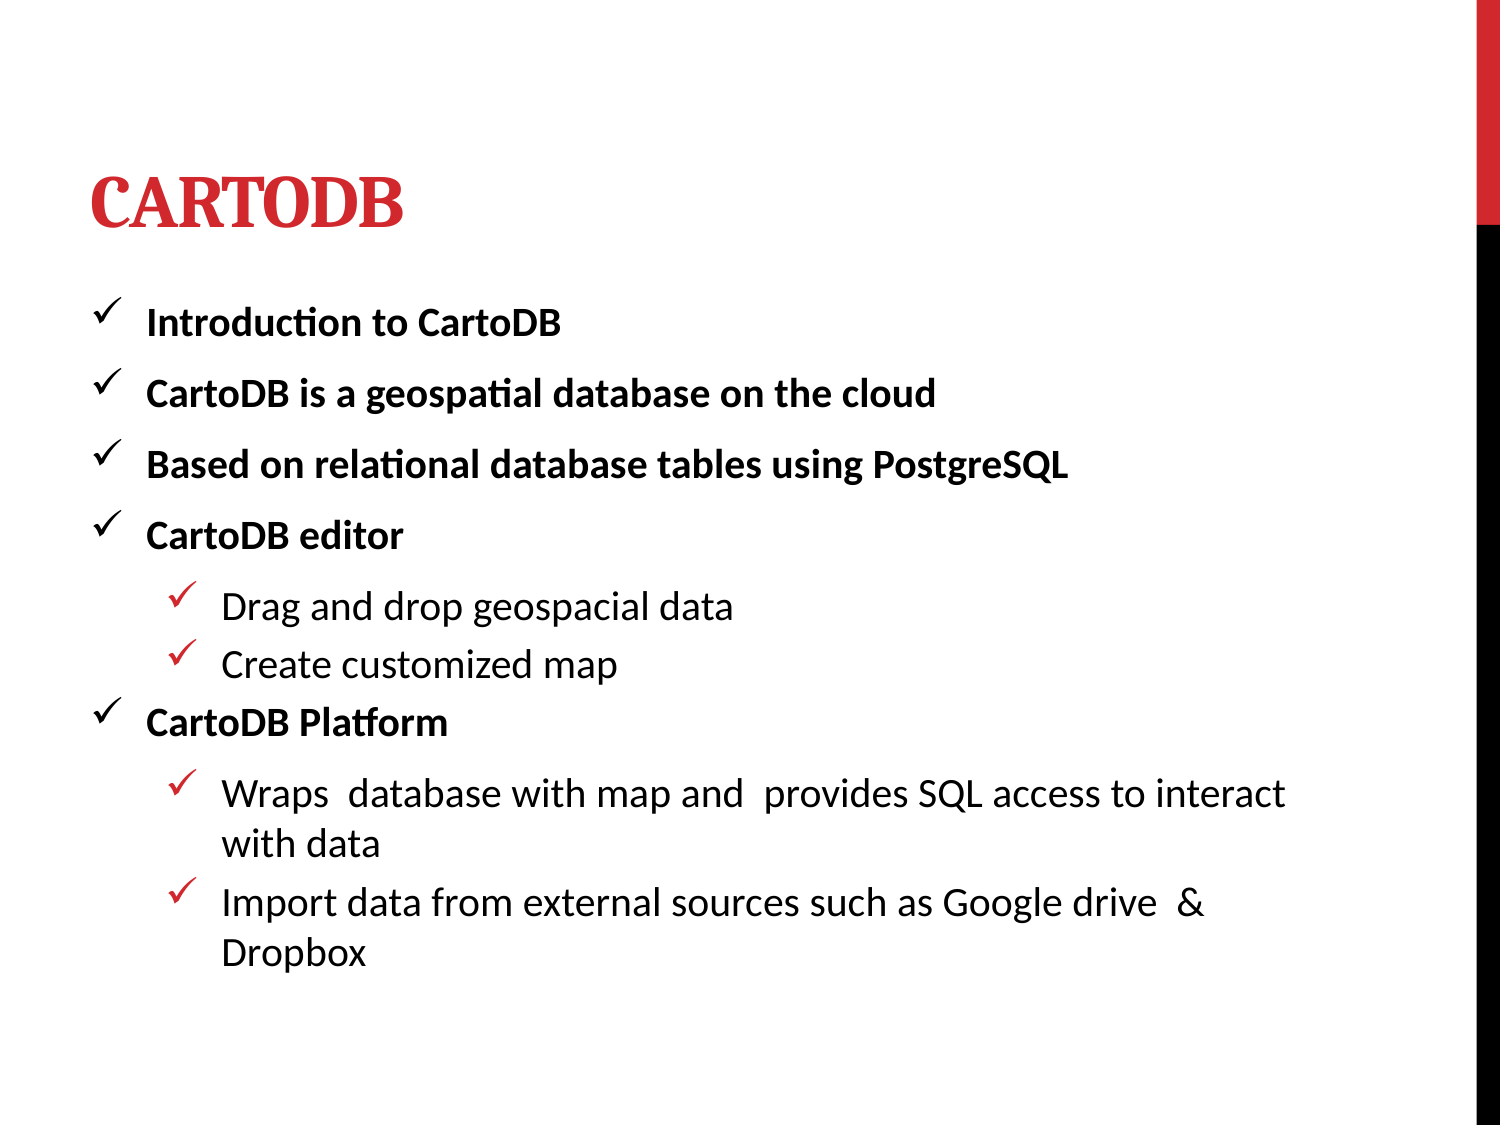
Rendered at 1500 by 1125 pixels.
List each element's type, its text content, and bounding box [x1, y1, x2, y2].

title CartoDB [75, 25, 1025, 250]
list Introduction to CartoDB CartoDB is a geospatial database on the cloud Based on relational database tables using PostgreSQL CartoDB editor Drag and drop geospacial data Create customized map CartoDB Platform Wraps database with map and provides SQL access to interact with data Import data from external sources such as Google drive & Dropbox [75, 287, 1325, 1005]
